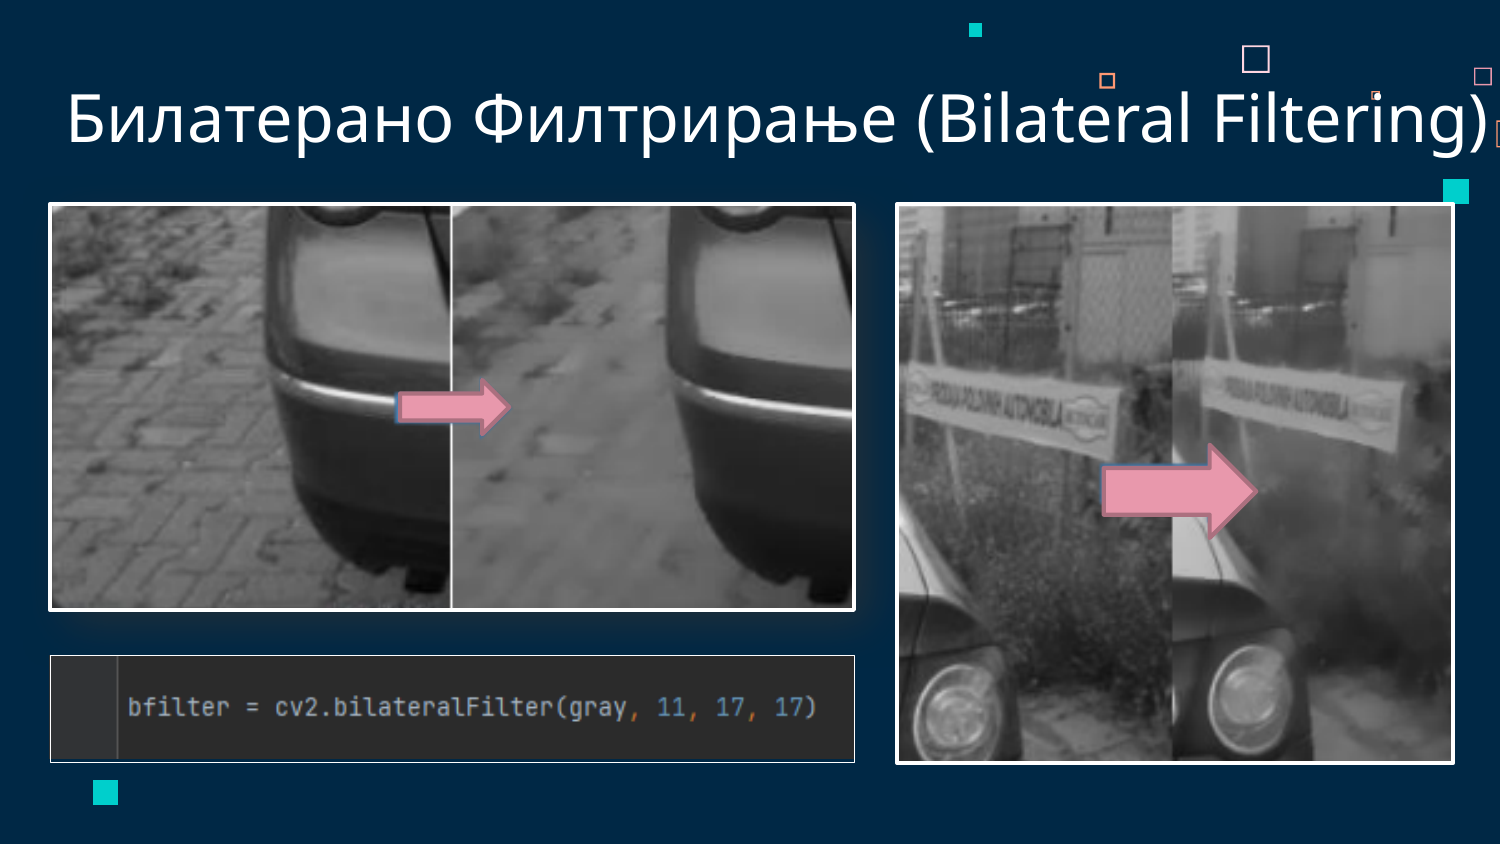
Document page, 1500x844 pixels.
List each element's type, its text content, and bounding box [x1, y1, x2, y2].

picture [896, 203, 1454, 763]
picture [49, 655, 855, 759]
title Билатерано Филтрирање (Bilateral Filtering) [49, 76, 1500, 171]
picture [49, 203, 855, 611]
